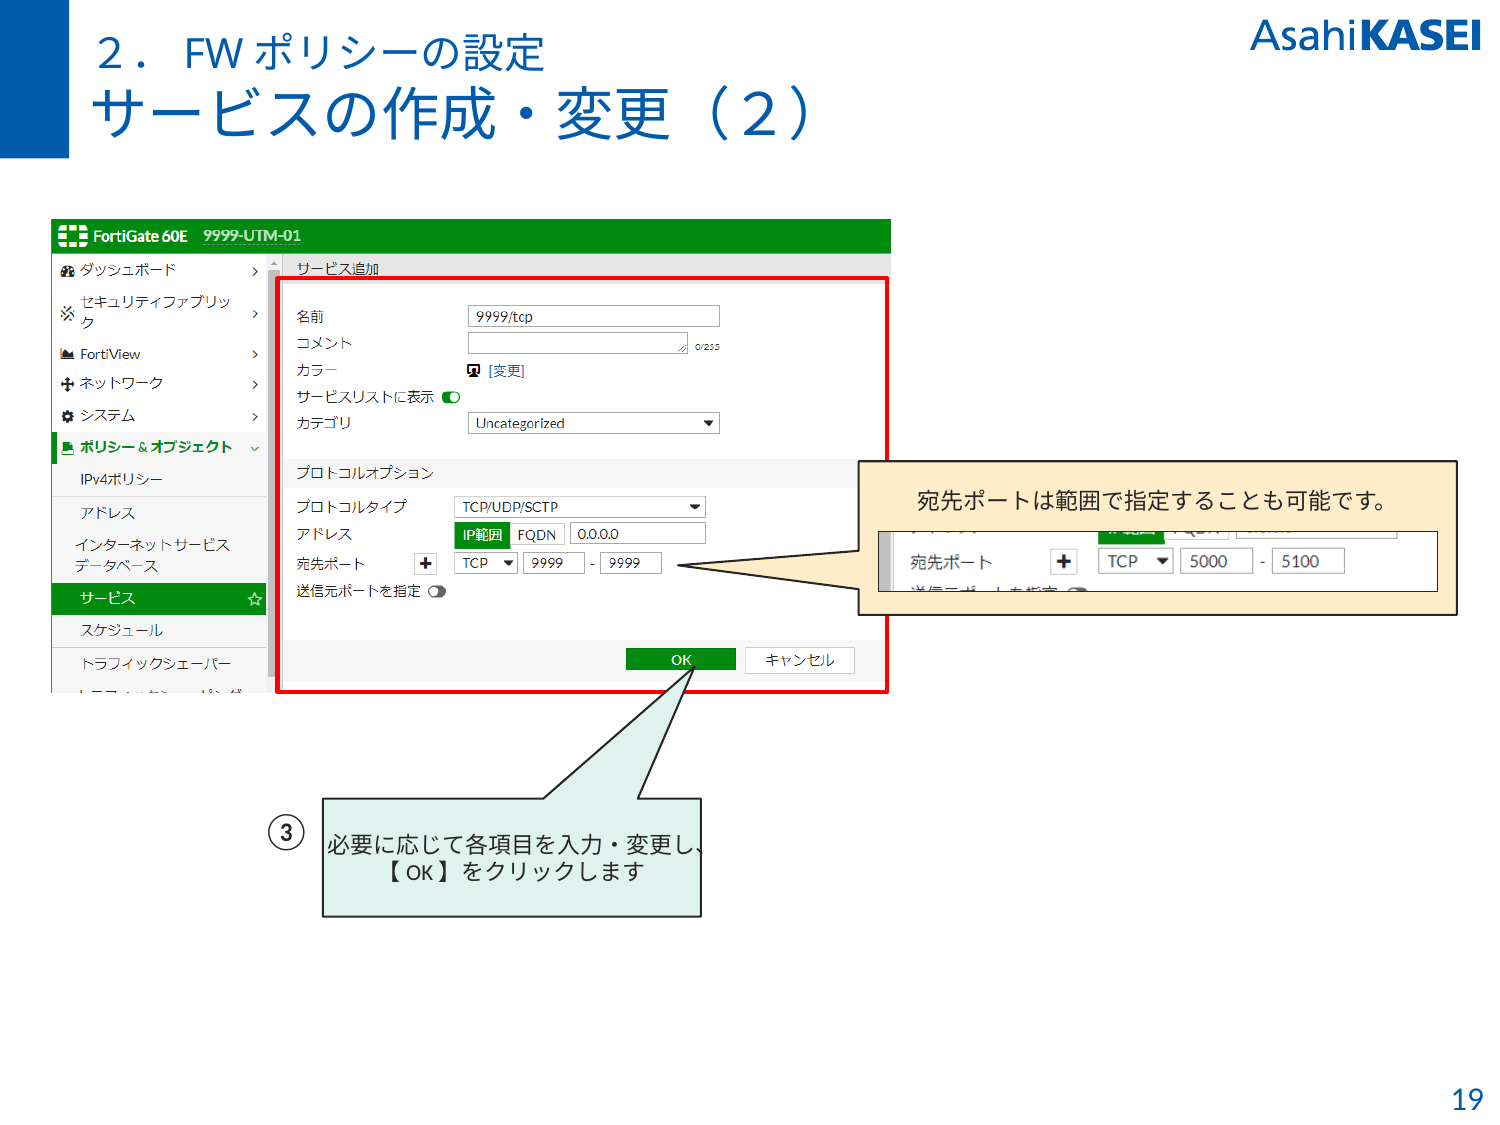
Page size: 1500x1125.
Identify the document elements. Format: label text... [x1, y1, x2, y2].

title ２．FWポリシーの設定 サービスの作成・変更（２） [75, 38, 1425, 155]
text_box ③ [246, 799, 310, 860]
text_box 宛先ポートは範囲で指定することも可能です。 [895, 459, 1459, 617]
picture [50, 219, 1438, 693]
text_box 必要に応じて各項目を入力・変更し、 【OK】をクリックします [320, 701, 703, 919]
